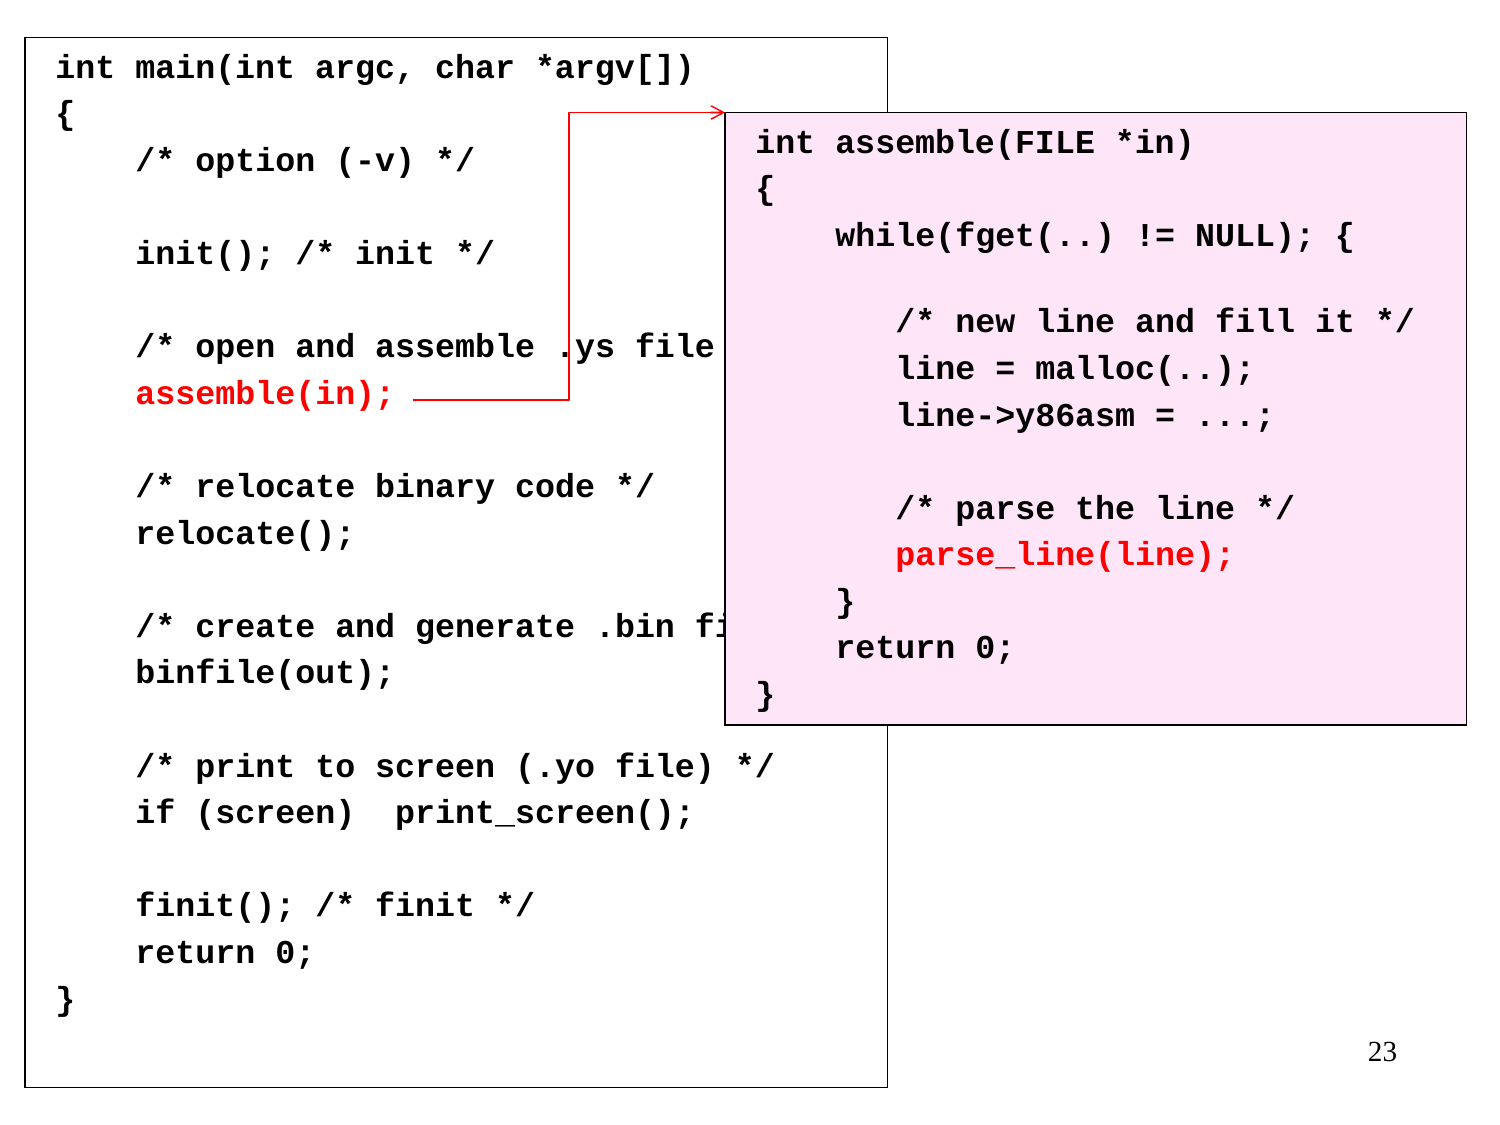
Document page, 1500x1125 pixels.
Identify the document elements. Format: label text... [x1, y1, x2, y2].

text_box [412, 112, 726, 401]
text_box int main(int argc, char *argv[]) { /* option (-v) */ init(); /* init */ /* open and assemble .ys file */ assemble(in); /* relocate binary code */ relocate(); /* create and generate .bin file */ binfile(out); /* print to screen (.yo file) */ if (screen) print_screen(); finit(); /* finit */ return 0; } [24, 37, 888, 1088]
slide_number 23 [1099, 1024, 1413, 1101]
text_box int assemble(FILE *in) { while(fget(..) != NULL); { /* new line and fill it */ line = malloc(..); line->y86asm = ...; /* parse the line */ parse_line(line); } return 0; } [724, 112, 1467, 725]
